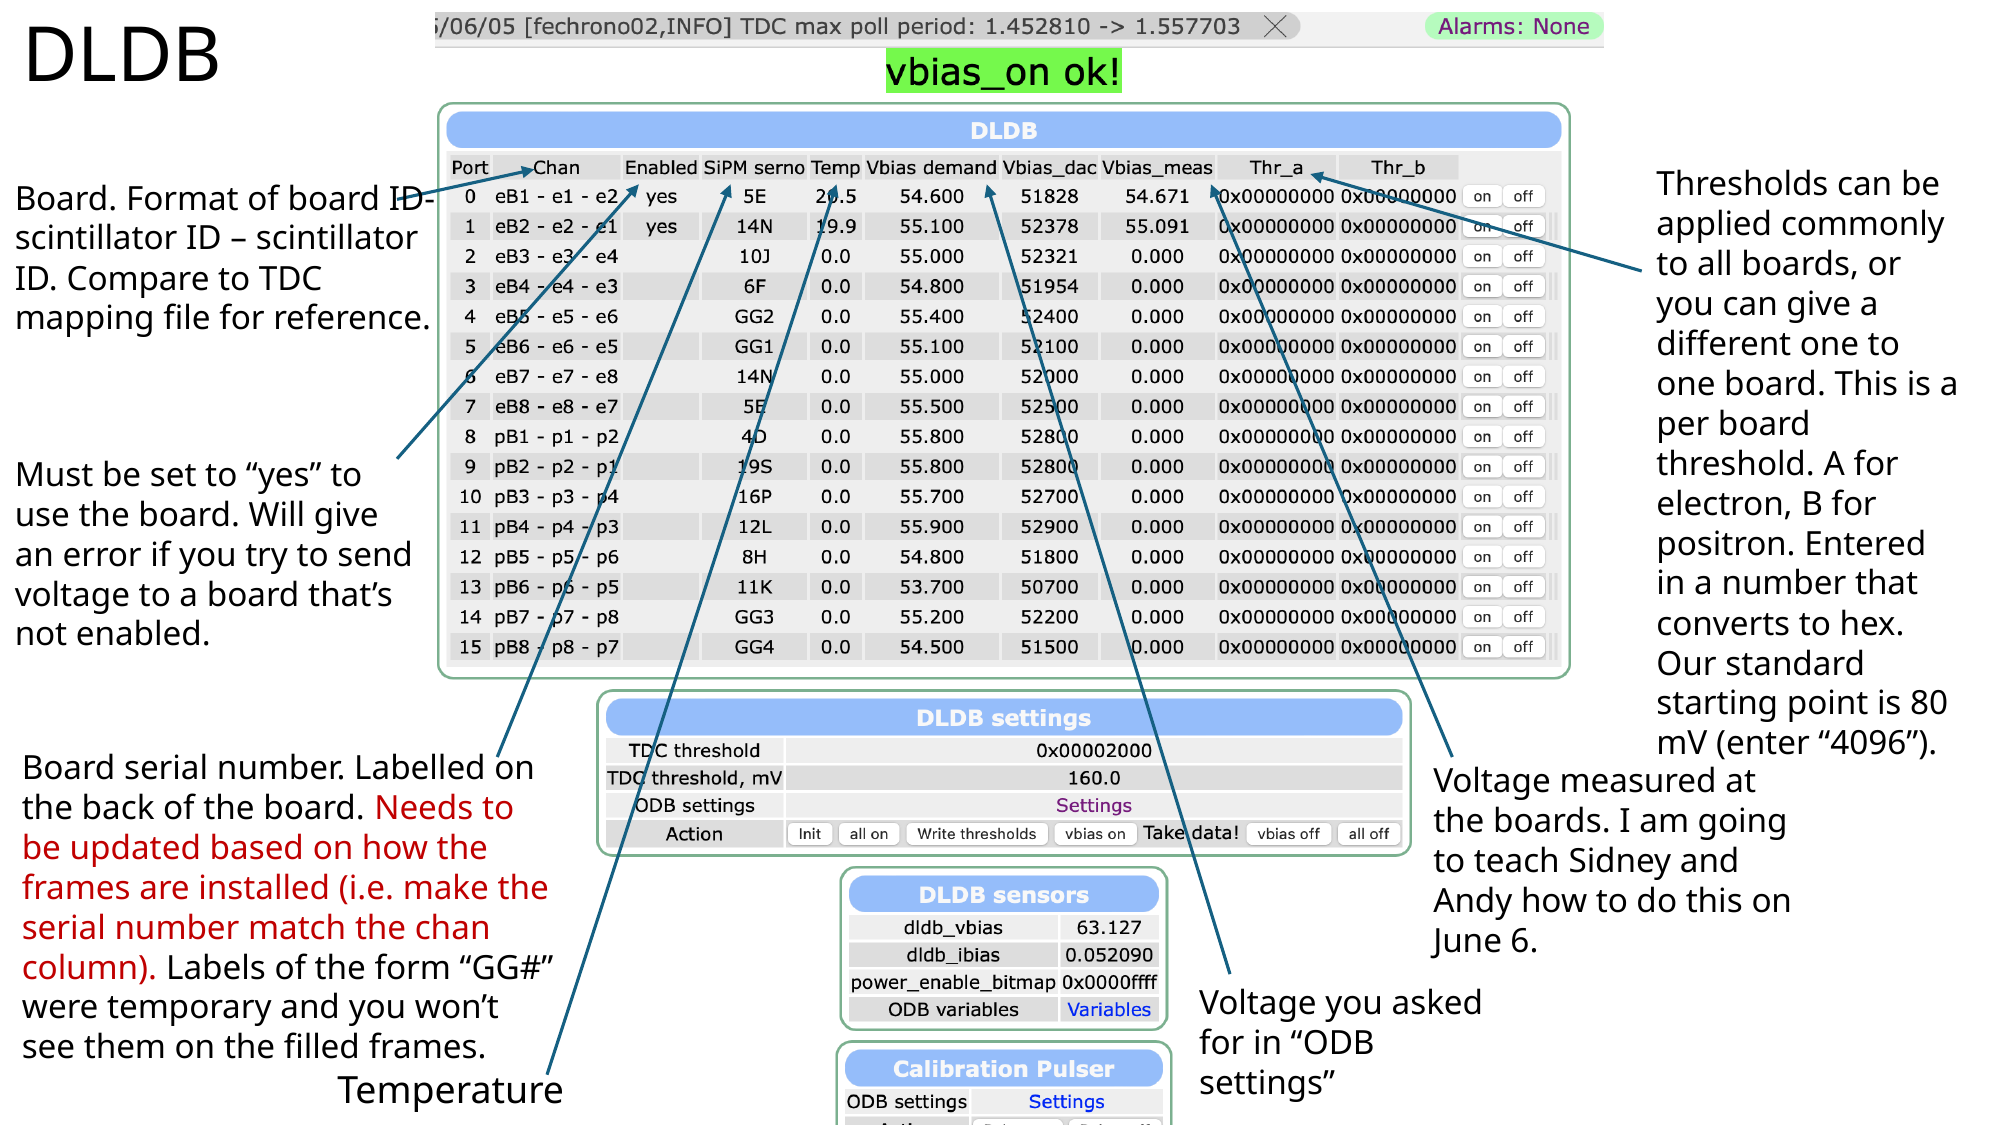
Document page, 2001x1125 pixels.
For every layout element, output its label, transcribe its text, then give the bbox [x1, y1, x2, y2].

text_box Voltage measured at the boards. I am going to teach Sidney and Andy how to do this on June 6. [1604, 751, 1828, 967]
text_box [496, 183, 546, 758]
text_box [396, 183, 496, 460]
text_box Board. Format of board ID- scintillator ID – scintillator ID. Compare to TDC mapping file for reference. [0, 169, 396, 344]
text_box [1210, 183, 1453, 758]
text_box Must be set to “yes” to use the board. Will give an error if you try to send voltage to a board that’s not enabled. [0, 445, 434, 660]
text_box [986, 183, 1231, 975]
text_box Board serial number. Labelled on the back of the board. Needs to be updated based on how the frames are installed (i.e. make the serial number match the chan column). Labels of the form “GG#” were temporary and you won’t see them on the filled frames. [7, 738, 434, 1113]
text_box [1309, 173, 1643, 272]
text_box Thresholds can be applied commonly to all boards, or you can give a different one to one board. This is a per board threshold. A for electron, B for positron. Entered in a number that converts to hex. Our standard starting point is 80 mV (enter “4096”). [1641, 155, 1978, 769]
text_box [546, 183, 837, 1076]
text_box Temperature [322, 1058, 434, 1118]
picture [434, 12, 1604, 1125]
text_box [396, 168, 535, 183]
title DLDB [7, 7, 253, 107]
